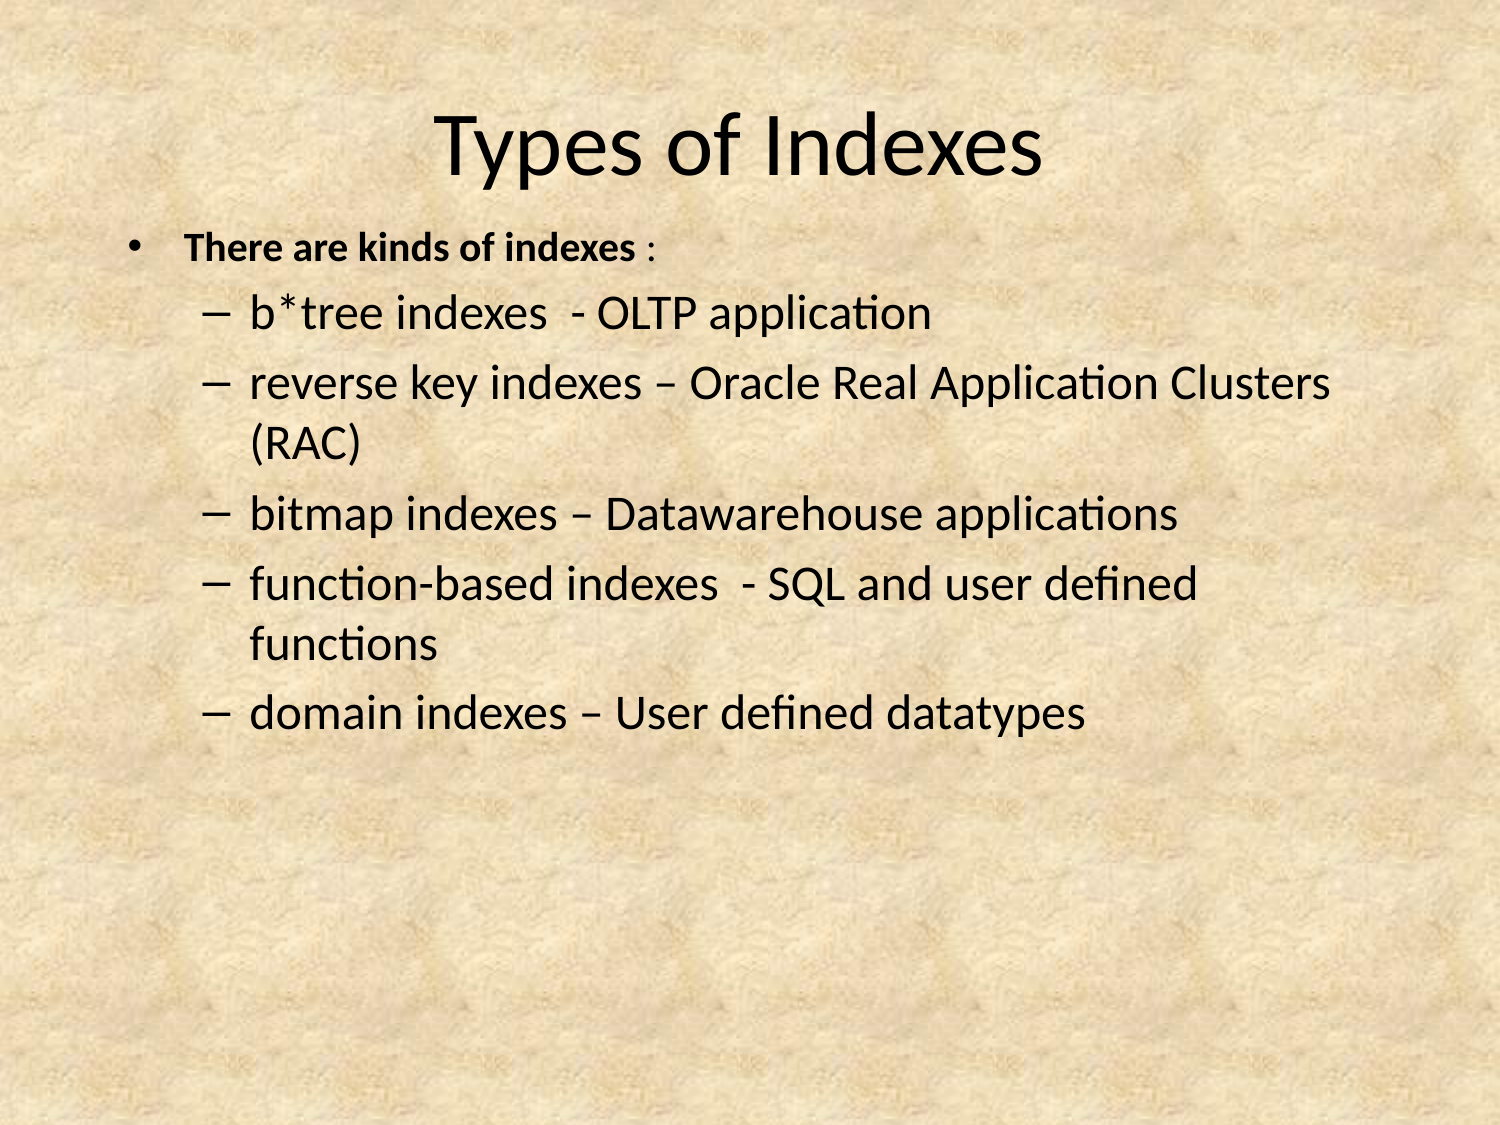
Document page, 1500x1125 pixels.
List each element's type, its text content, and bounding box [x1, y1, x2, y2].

picture [0, 0, 1500, 1125]
title Types of Indexes [75, 45, 1425, 233]
list There are kinds of indexes : b*tree indexes - OLTP application reverse key indexes – Oracle Real Application Clusters (RAC) bitmap indexes – Datawarehouse applications function-based indexes - SQL and user defined functions domain indexes – User defined datatypes [112, 212, 1368, 1042]
